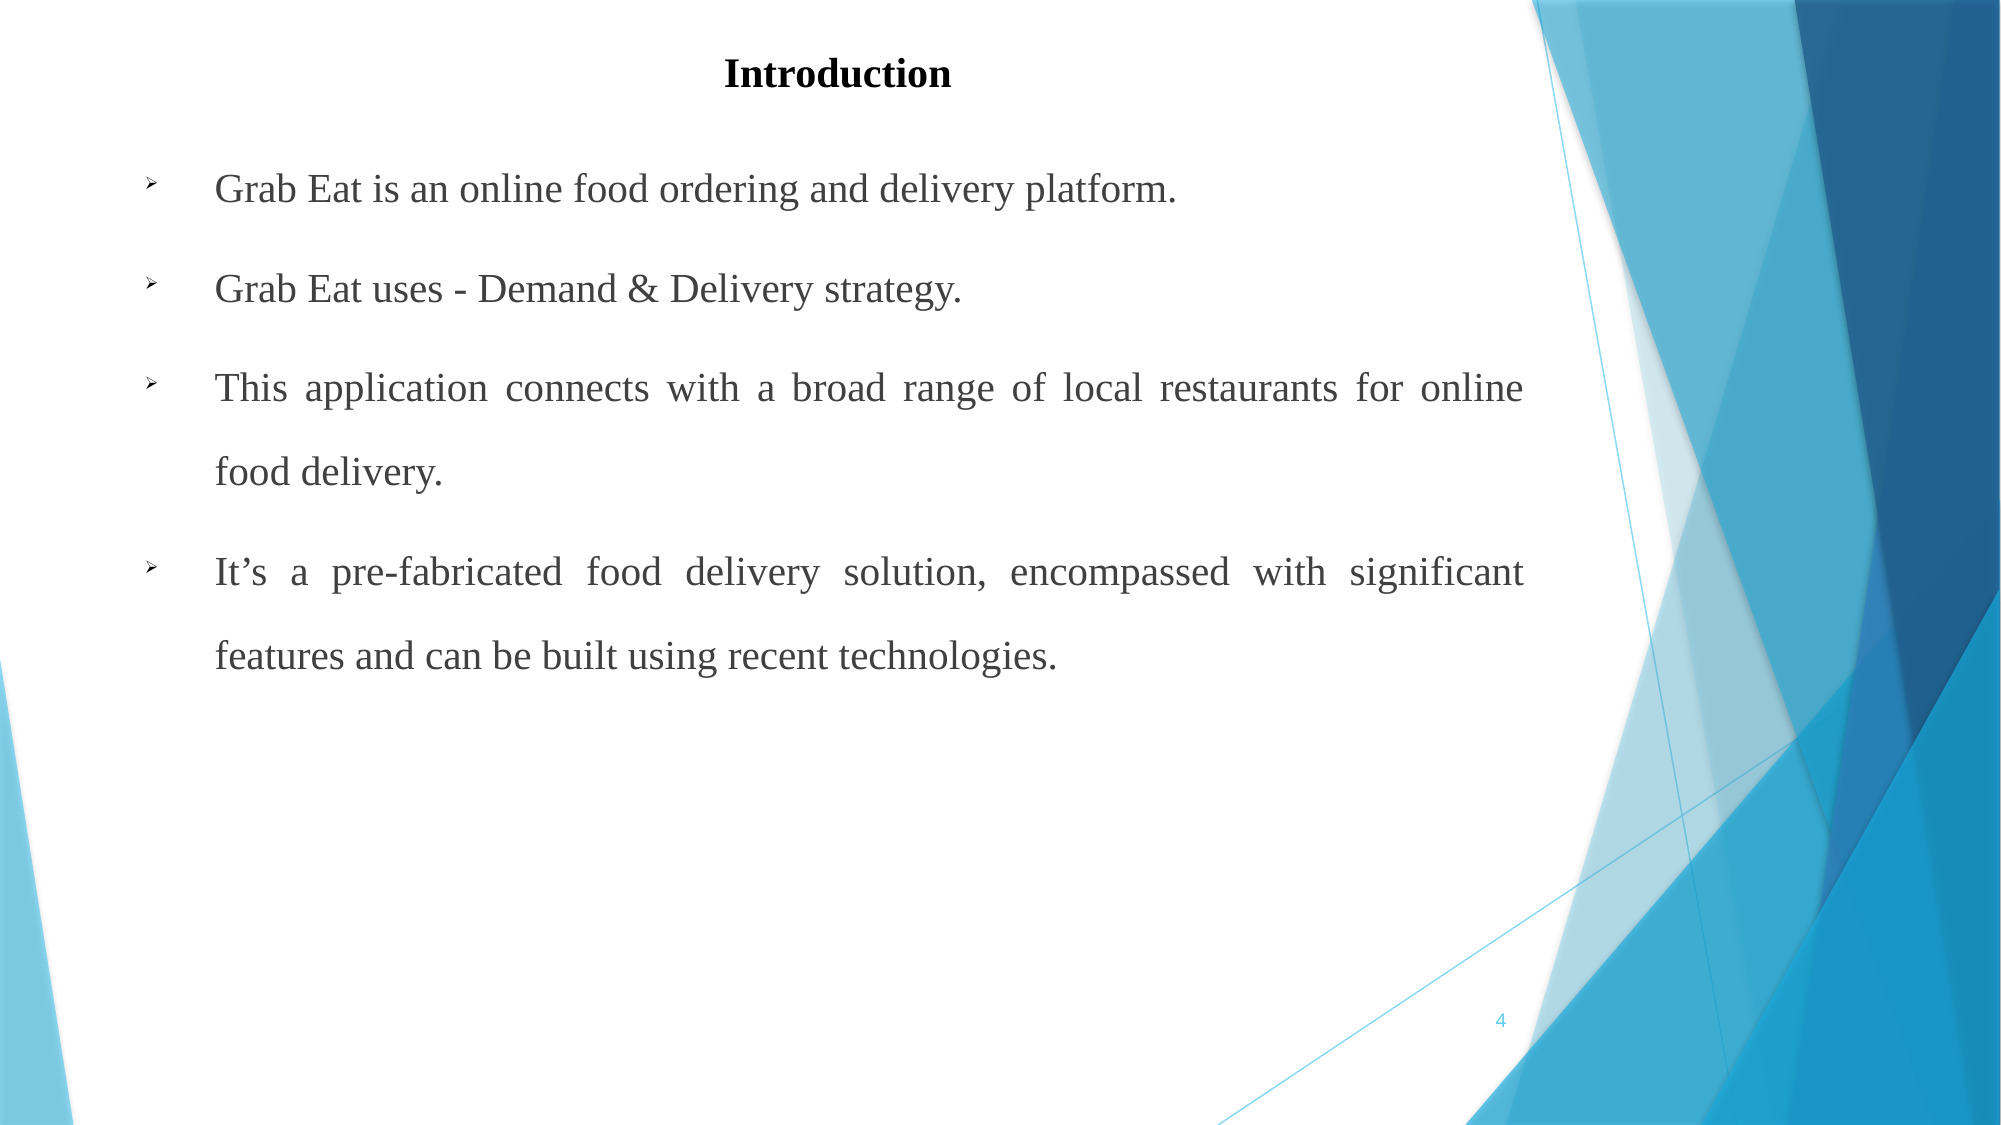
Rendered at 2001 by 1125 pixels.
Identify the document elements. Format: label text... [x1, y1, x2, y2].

list Grab Eat is an online food ordering and delivery platform. Grab Eat uses - Demand & Delivery strategy. This application connects with a broad range of local restaurants for online food delivery. It’s a pre-fabricated food delivery solution, encompassed with significant features and can be built using recent technologies. [129, 119, 1541, 912]
text_box [46, 912, 2000, 1125]
slide_number 4 [1409, 991, 1522, 1051]
text_box Introduction [132, 37, 1543, 119]
